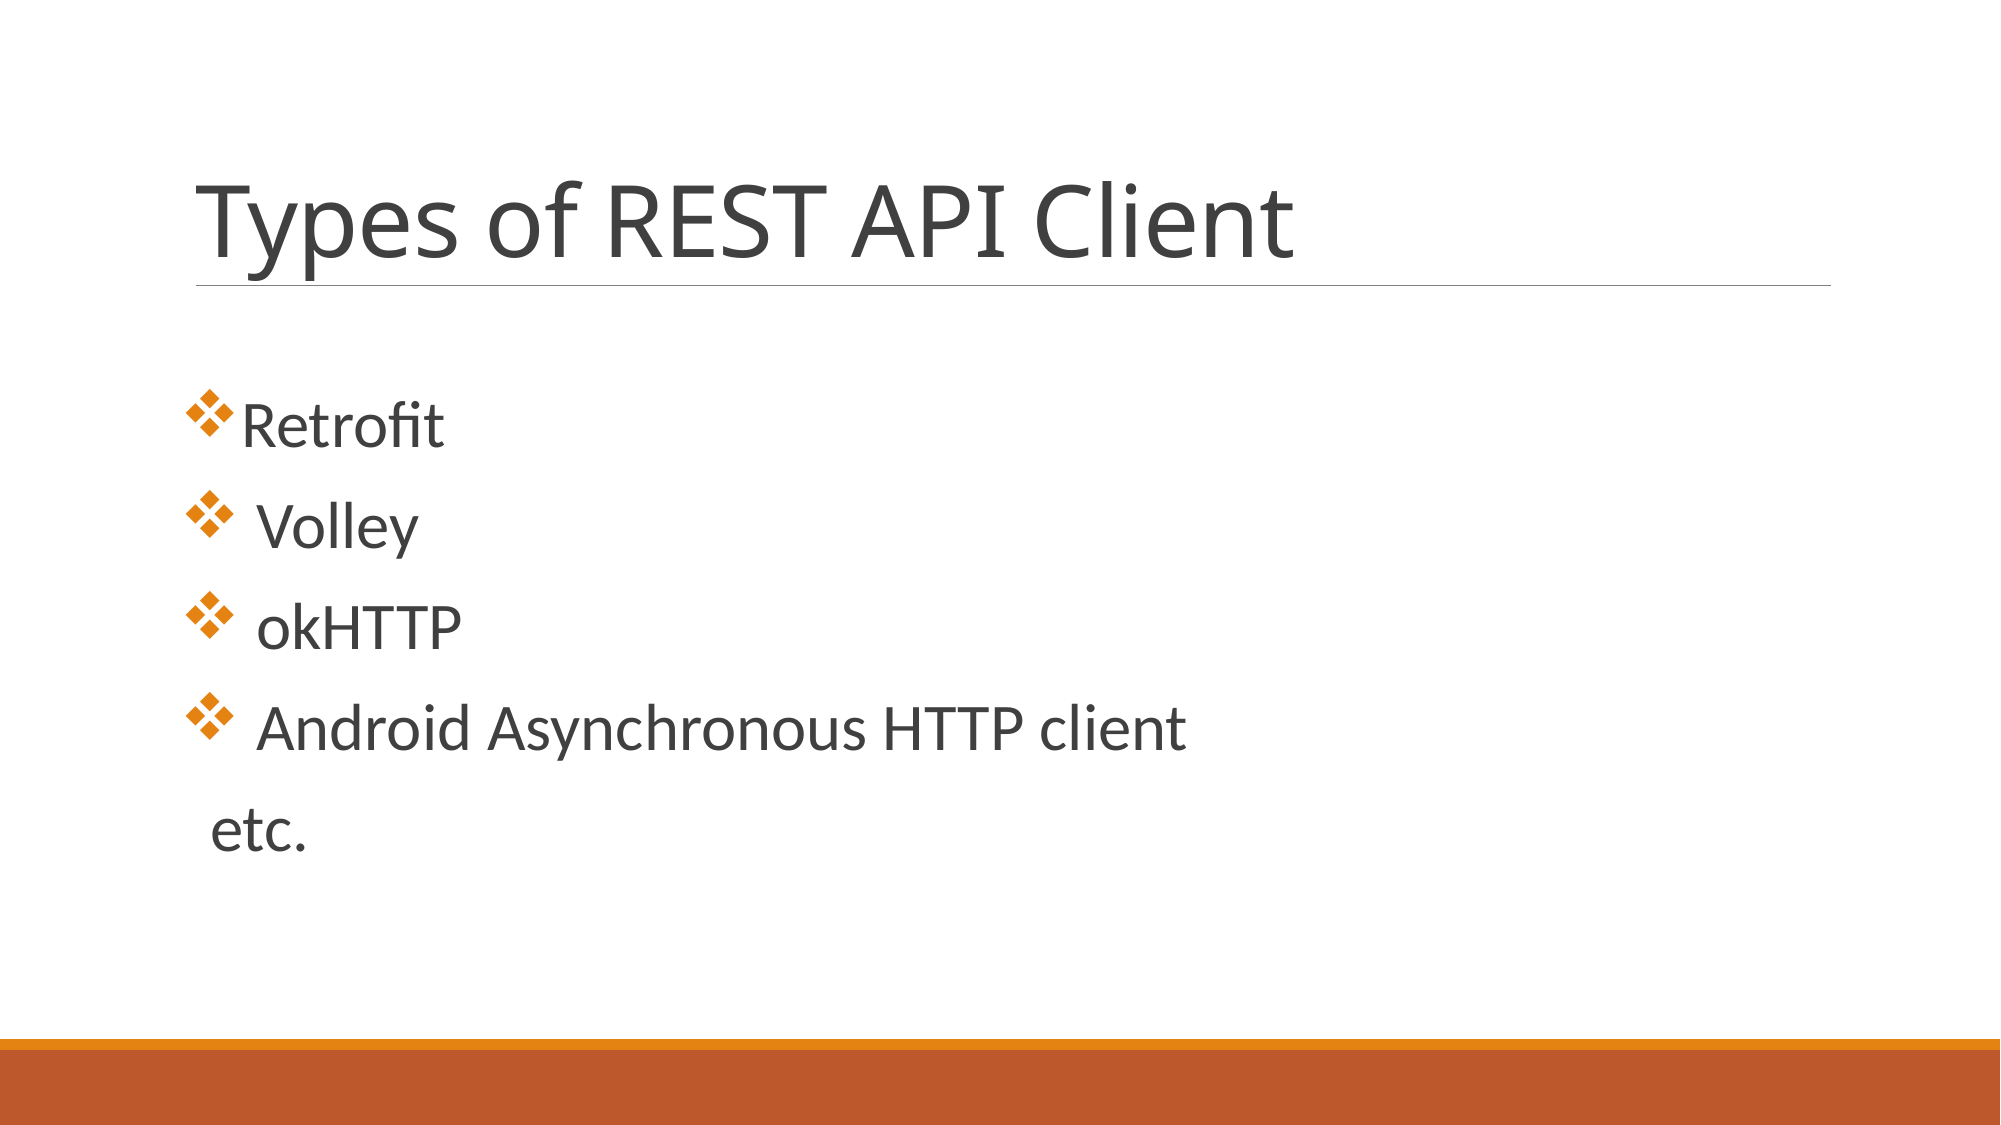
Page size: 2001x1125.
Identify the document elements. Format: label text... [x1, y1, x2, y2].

list Retrofit Volley okHTTP Android Asynchronous HTTP client etc. [180, 302, 1830, 963]
title Types of REST API Client [180, 47, 1830, 285]
